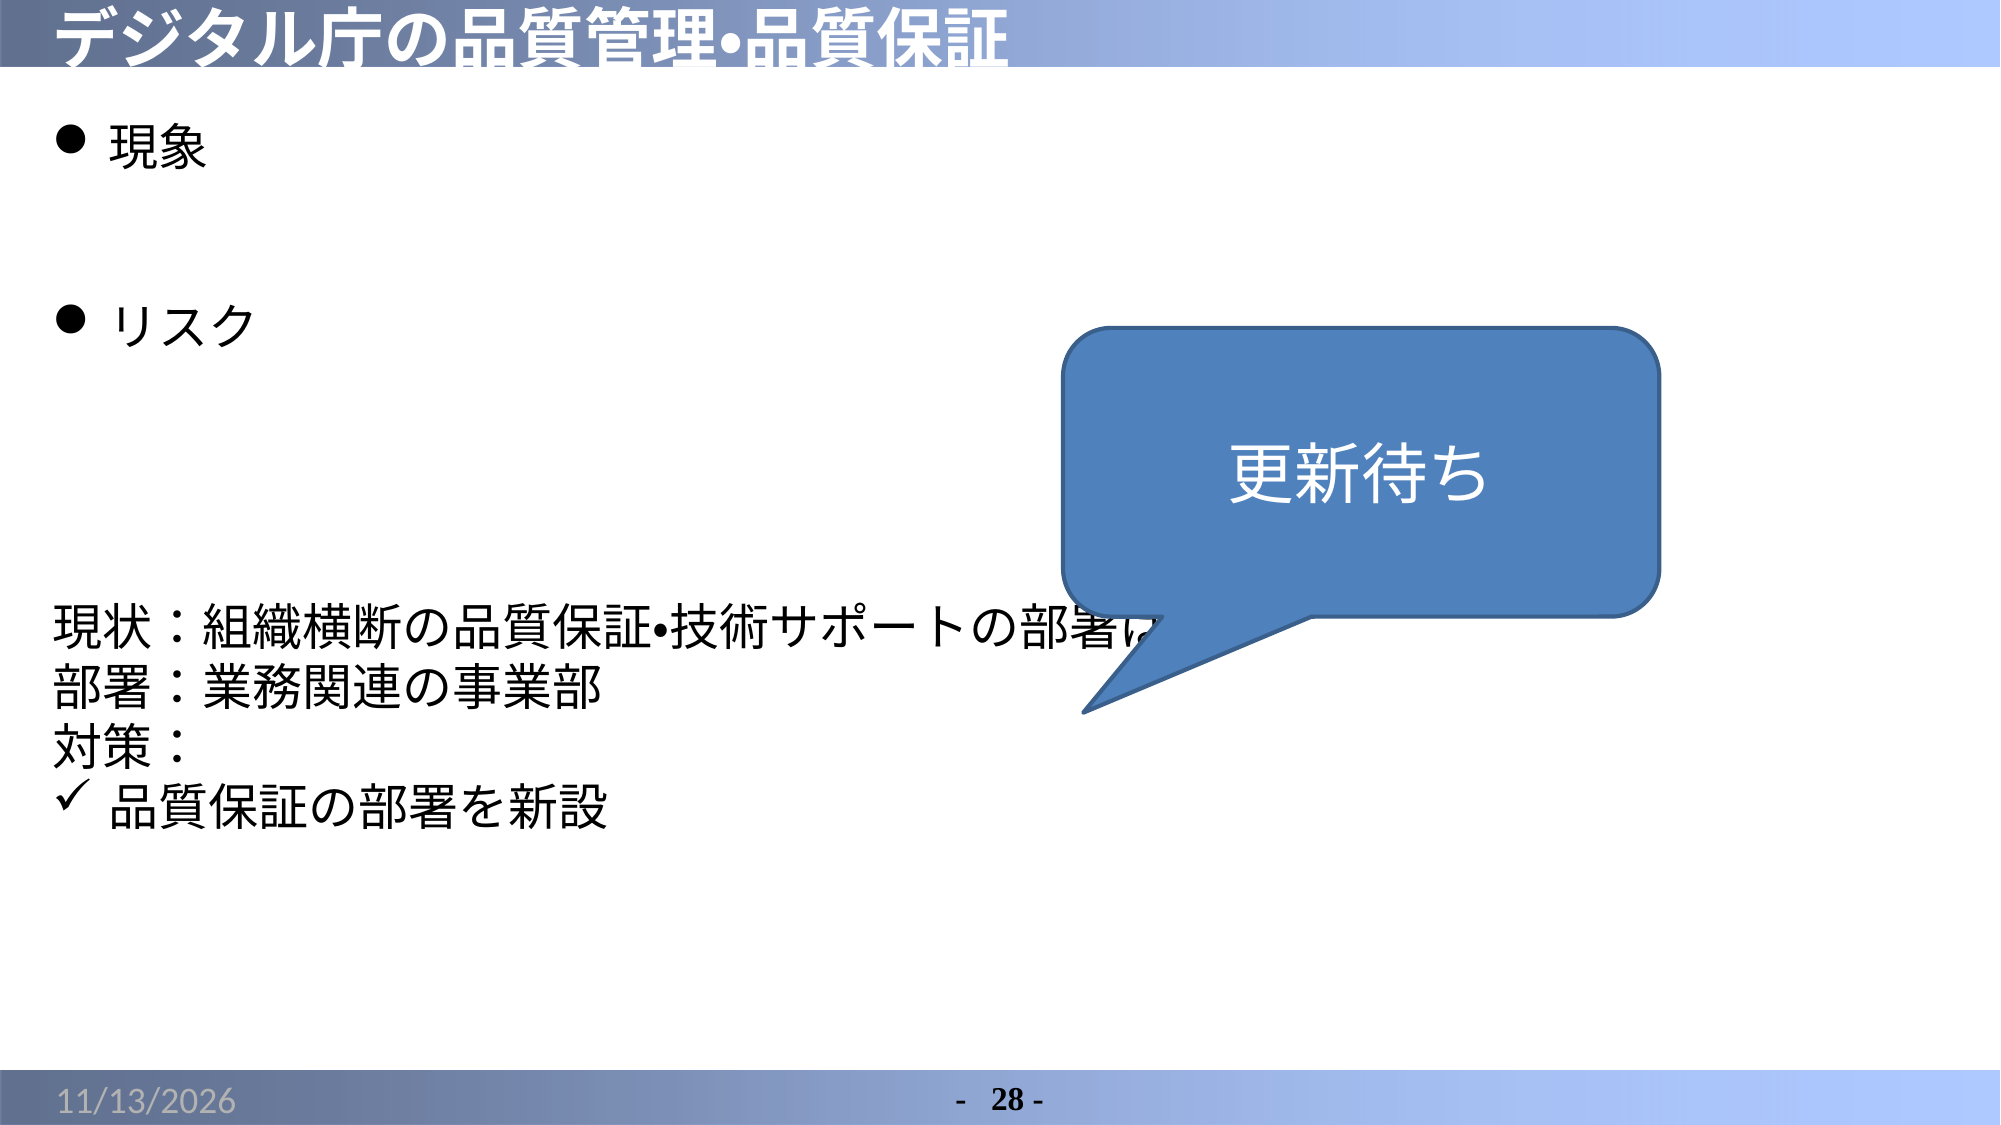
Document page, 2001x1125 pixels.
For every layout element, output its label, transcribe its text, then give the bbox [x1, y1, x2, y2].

slide_number - 28 - [934, 1078, 1063, 1117]
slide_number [55, 1076, 516, 1122]
title デジタル庁の品質管理・品質保証 [52, 0, 1946, 78]
text_box 更新待ち [1060, 325, 1662, 715]
list 現象 リスク 現状：組織横断の品質保証・技術サポートの部署はない 部署：業務関連の事業部 対策： 品質保証の部署を新設 [52, 115, 1946, 843]
